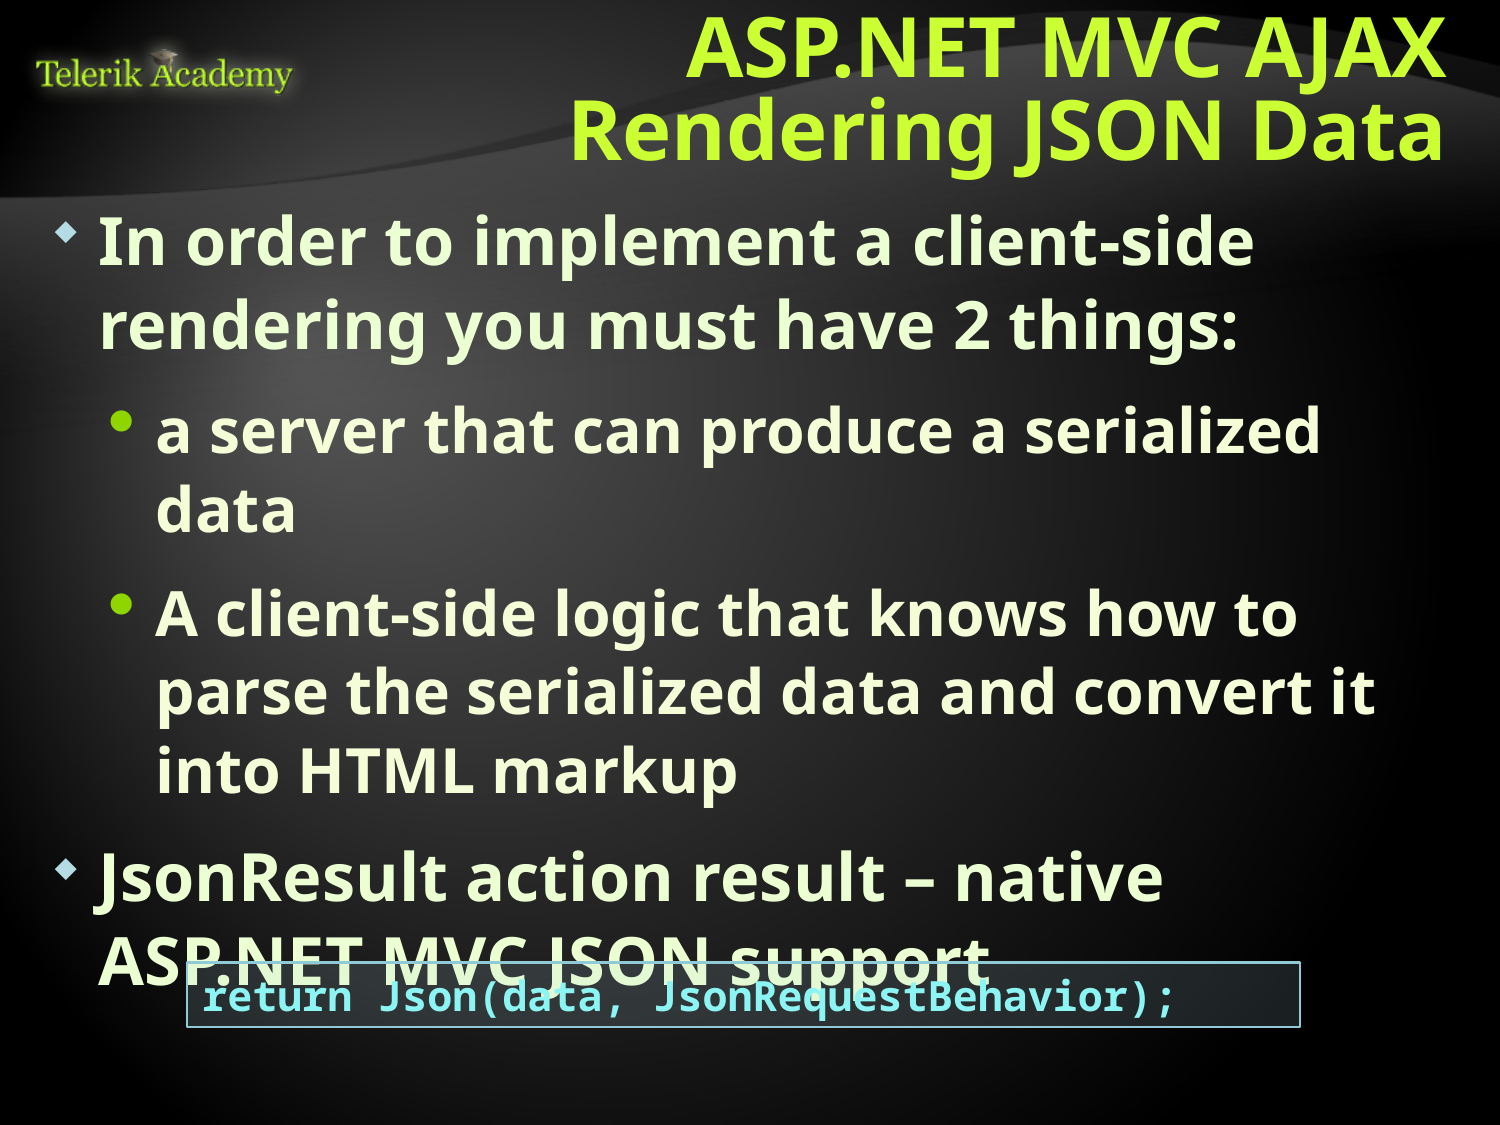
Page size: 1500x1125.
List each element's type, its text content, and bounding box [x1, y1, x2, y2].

list In order to implement a client-side rendering you must have 2 things: a server that can produce a serialized data A client-side logic that knows how to parse the serialized data and convert it into HTML markup JsonResult action result – native ASP.NET MVC JSON support [37, 187, 1463, 1125]
text_box return Json(data, JsonRequestBehavior); [187, 962, 1300, 1028]
picture [0, 0, 1500, 1125]
title ASP.NET MVC AJAX Rendering JSON Data [300, 24, 1463, 163]
